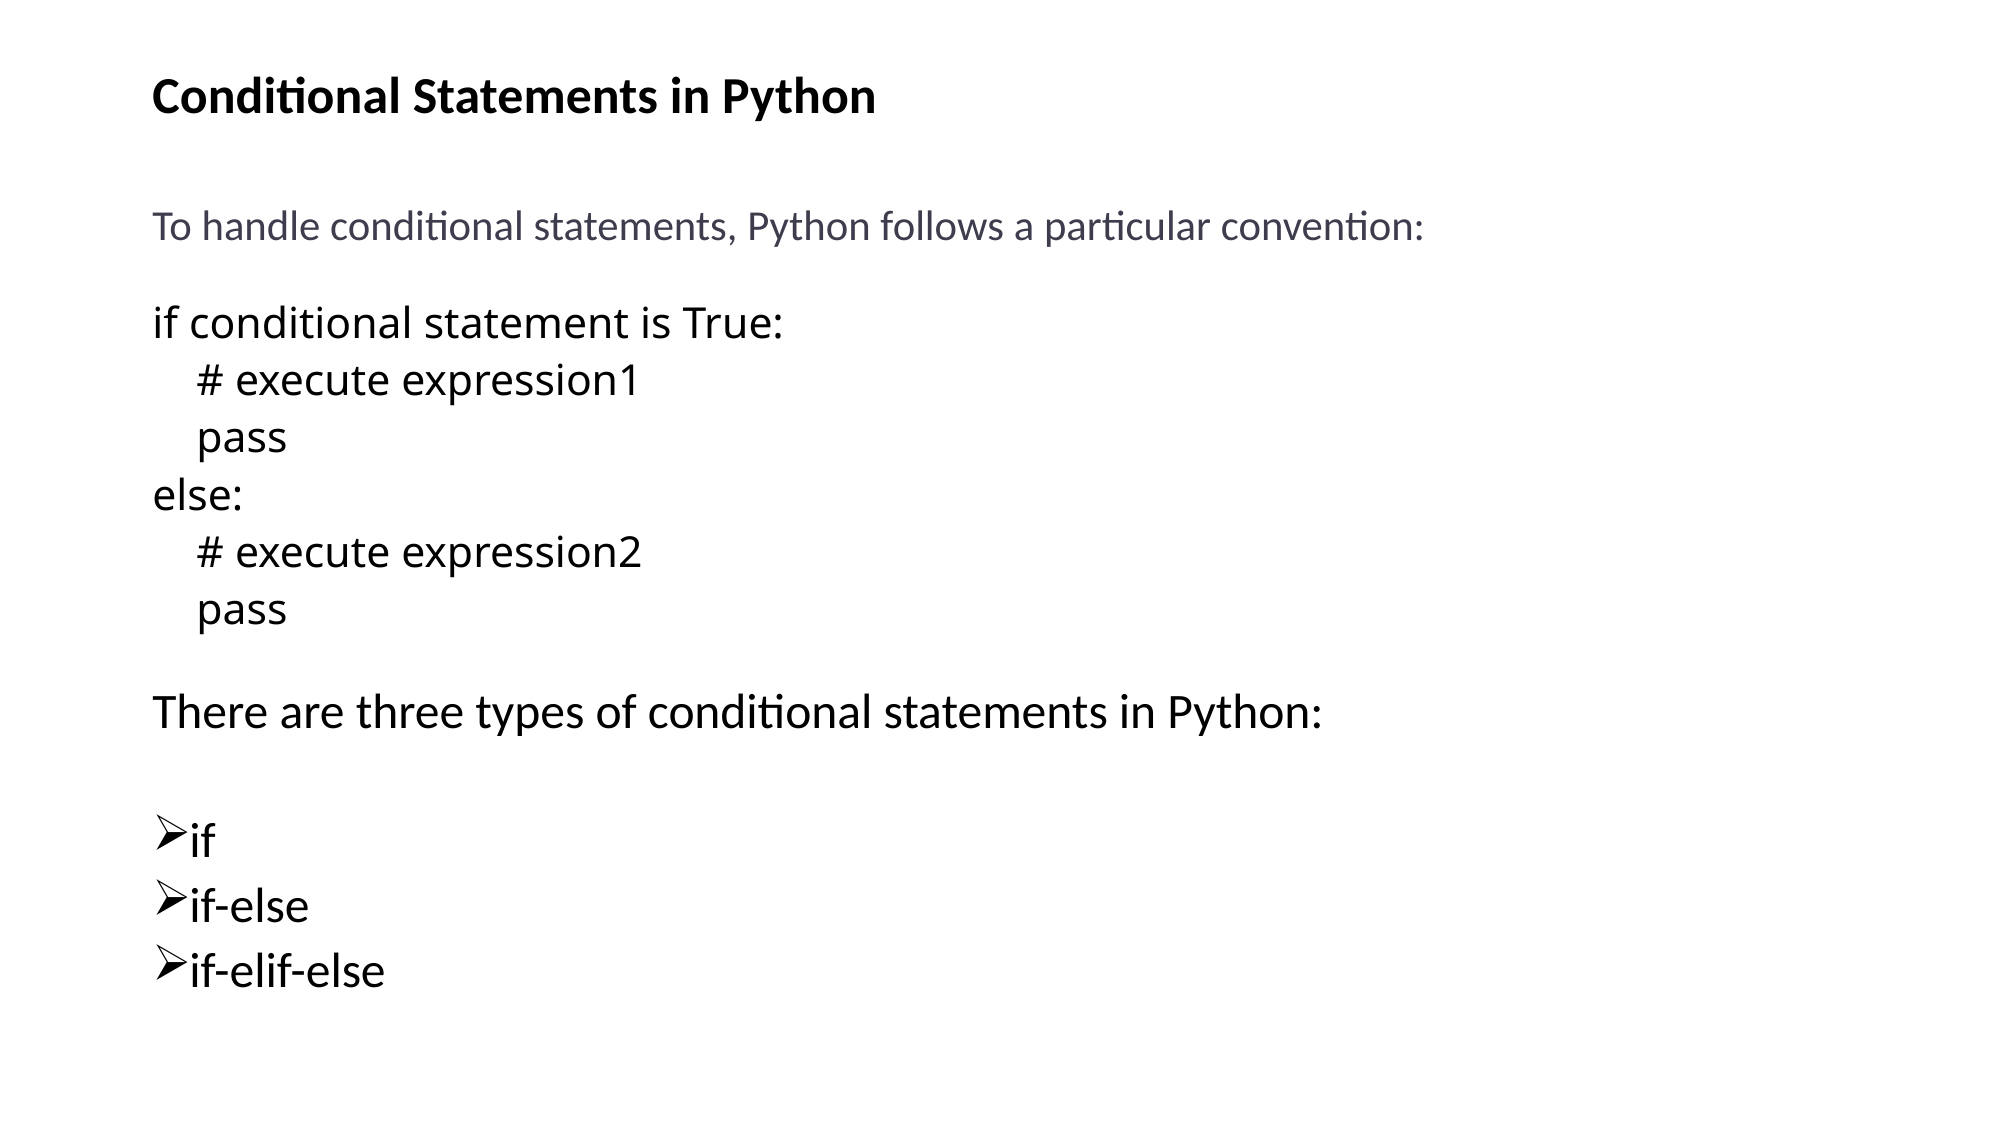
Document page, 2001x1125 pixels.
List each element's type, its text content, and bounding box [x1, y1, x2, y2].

list To handle conditional statements, Python follows a particular convention: if conditional statement is True: # execute expression1 pass else: # execute expression2 pass There are three types of conditional statements in Python: if if-else if-elif-else [137, 196, 1863, 1014]
title Conditional Statements in Python [137, 59, 1863, 196]
